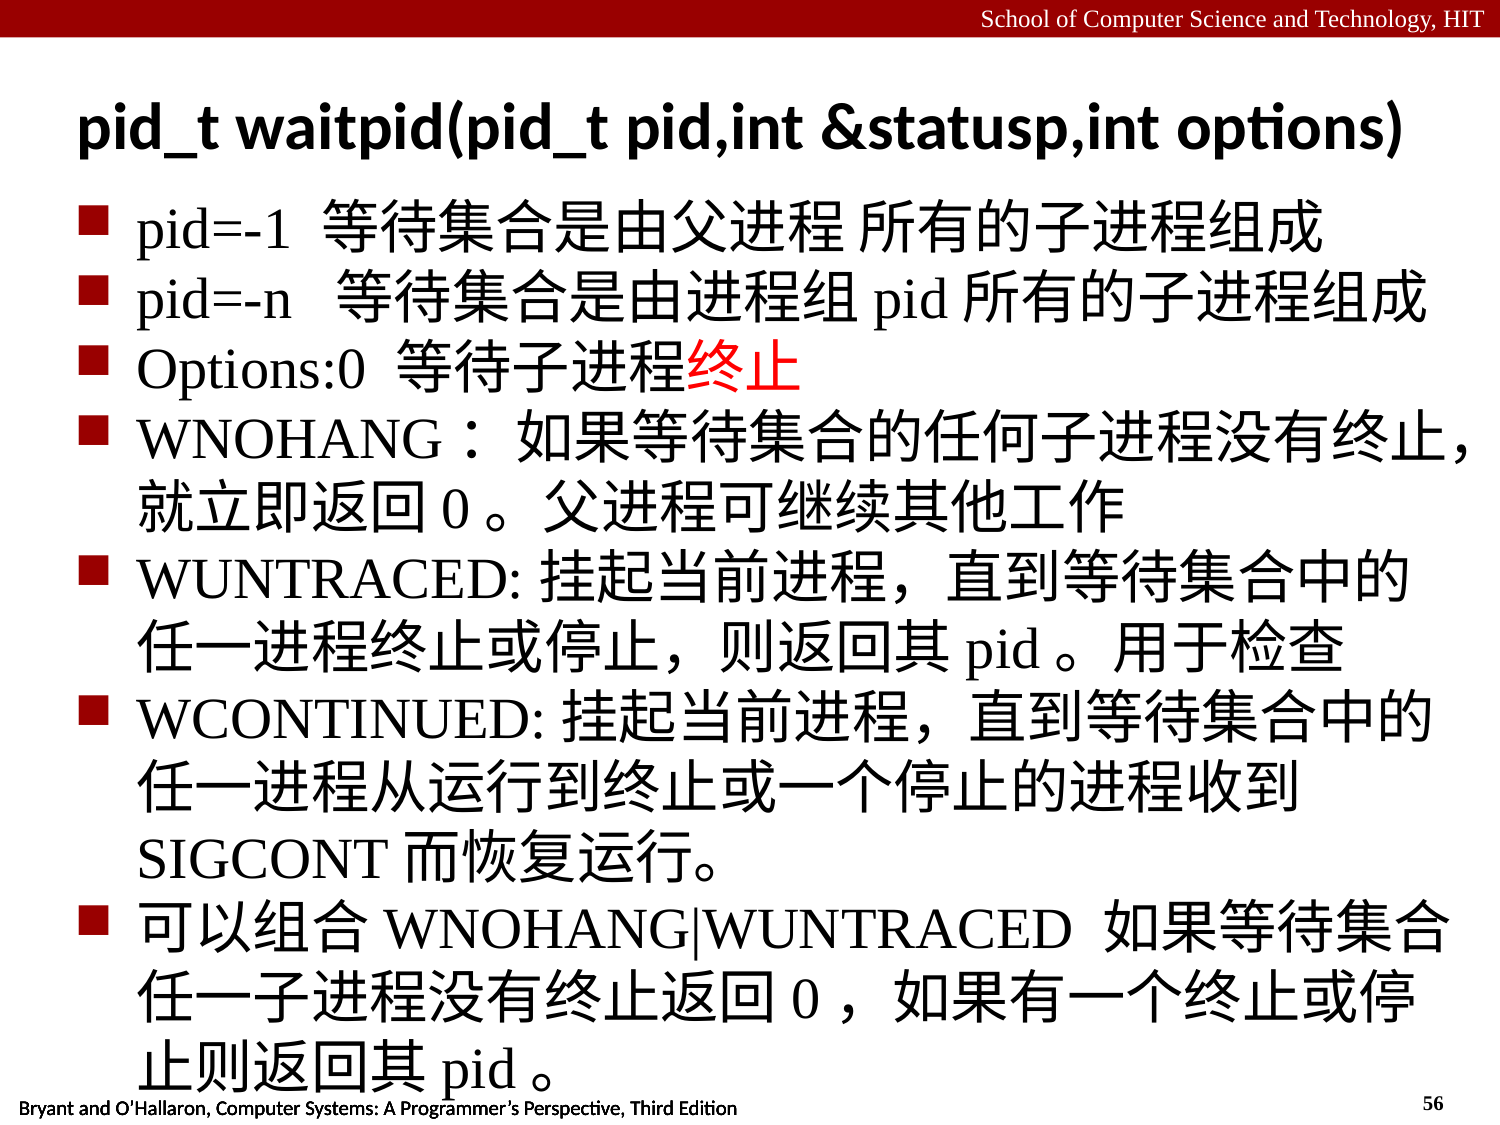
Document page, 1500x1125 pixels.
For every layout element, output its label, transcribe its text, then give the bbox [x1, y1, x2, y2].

title pid_t waitpid(pid_t pid,int &statusp,int options) [61, 60, 1488, 187]
list pid=-1 等待集合是由父进程 所有的子进程组成 pid=-n 等待集合是由进程组pid所有的子进程组成 Options:0 等待子进程终止 WNOHANG：如果等待集合的任何子进程没有终止，就立即返回0。父进程可继续其他工作 WUNTRACED:挂起当前进程，直到等待集合中的任一进程终止或停止，则返回其pid。用于检查 WCONTINUED:挂起当前进程，直到等待集合中的任一进程从运行到终止或一个停止的进程收到SIGCONT而恢复运行。 可以组合WNOHANG|WUNTRACED 如果等待集合任一子进程没有终止返回0，如果有一个终止或停止则返回其pid。 [64, 187, 1476, 1101]
